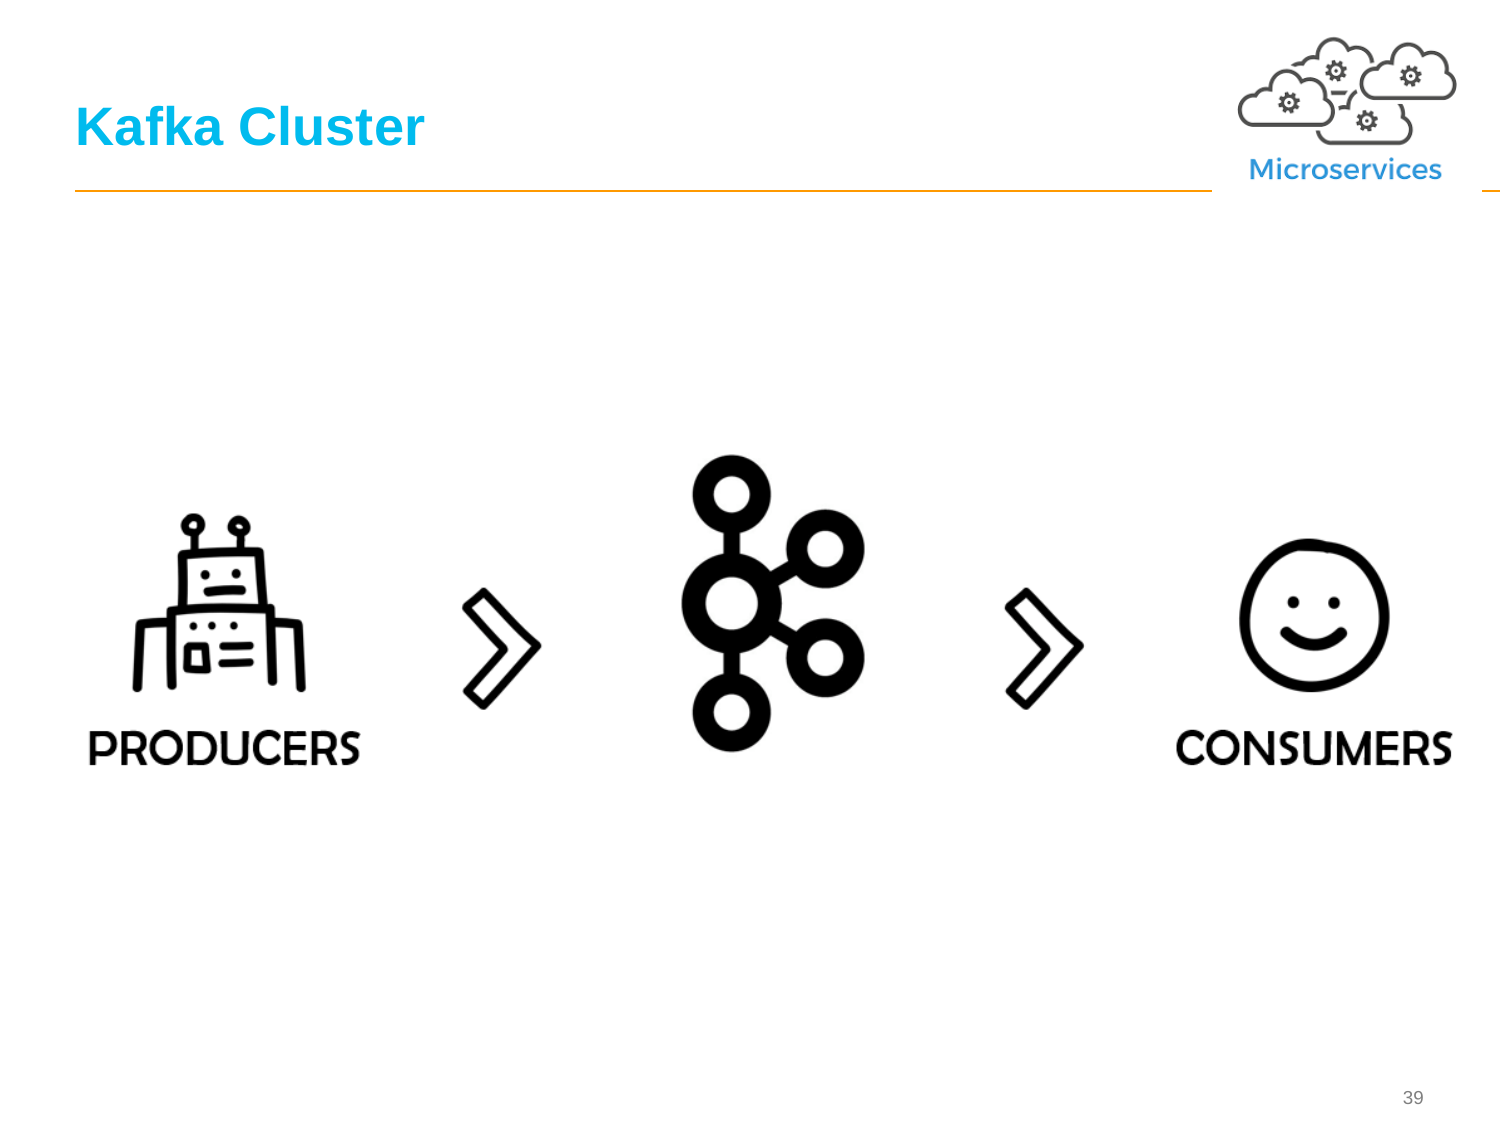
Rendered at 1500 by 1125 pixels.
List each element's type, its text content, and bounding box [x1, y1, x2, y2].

picture [1212, 1, 1482, 203]
picture [0, 374, 1500, 857]
title Kafka Cluster [75, 27, 1422, 157]
